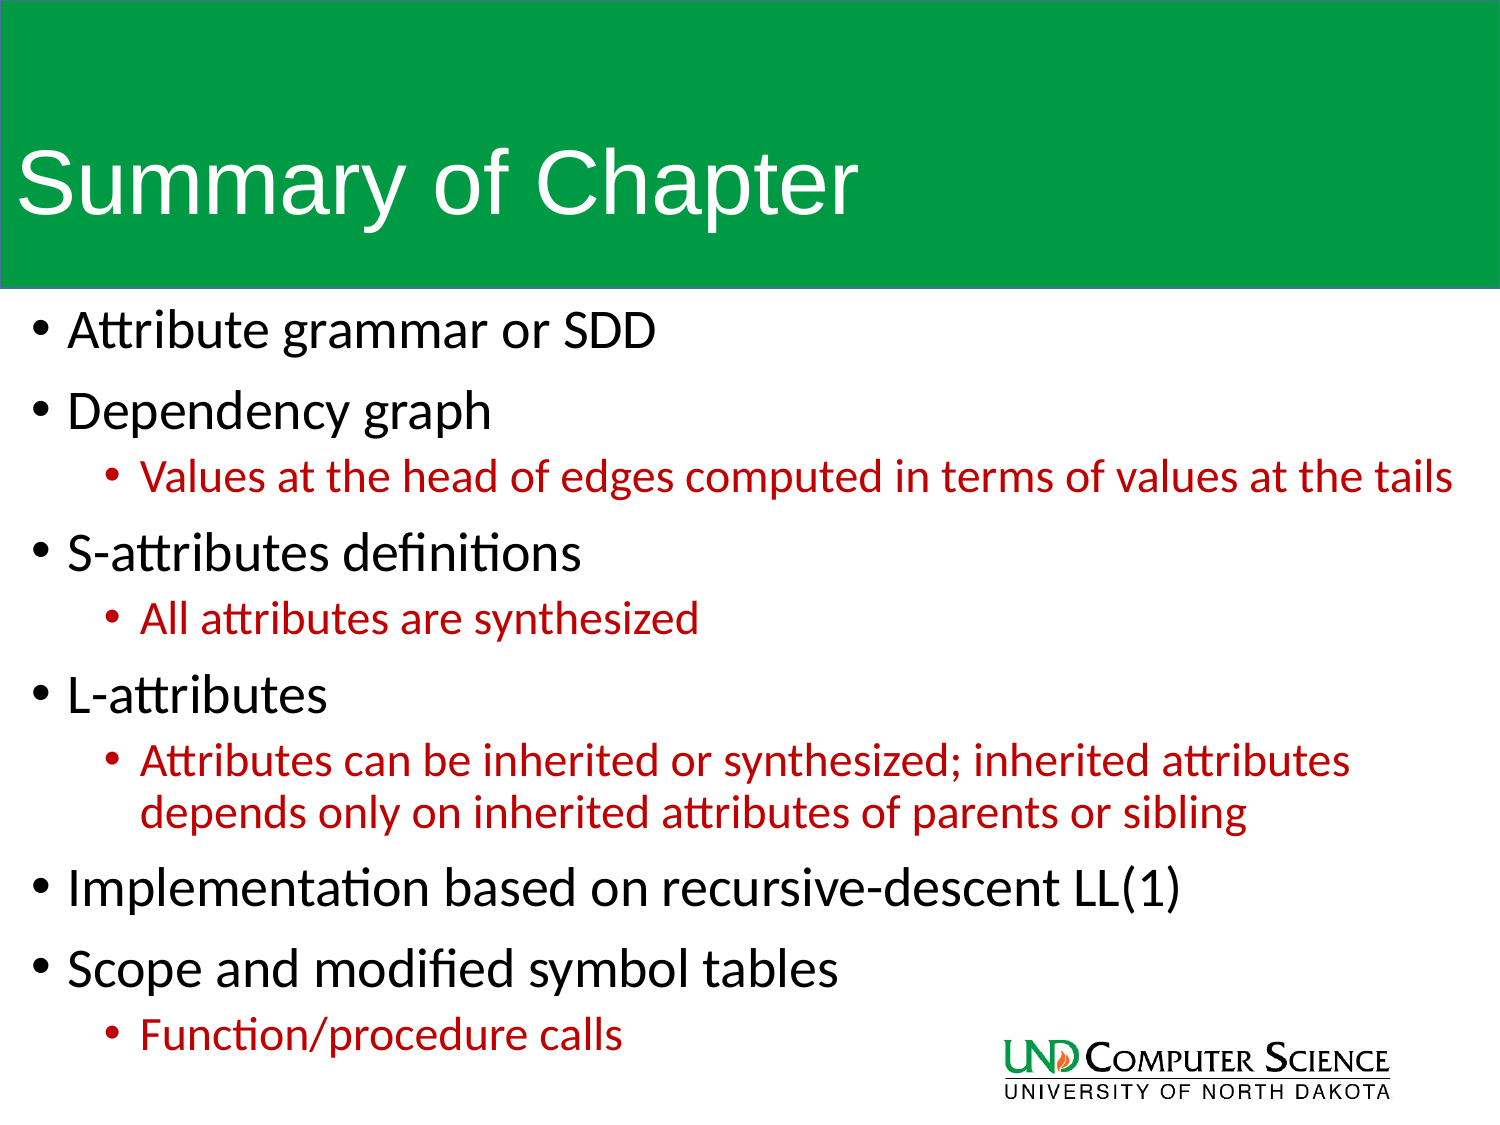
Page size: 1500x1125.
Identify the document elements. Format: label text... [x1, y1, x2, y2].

title Summary of Chapter [0, 75, 1294, 294]
list Attribute grammar or SDD Dependency graph Values at the head of edges computed in terms of values at the tails S-attributes definitions All attributes are synthesized L-attributes Attributes can be inherited or synthesized; inherited attributes depends only on inherited attributes of parents or sibling Implementation based on recursive-descent LL(1) Scope and modified symbol tables Function/procedure calls [16, 293, 1475, 1104]
